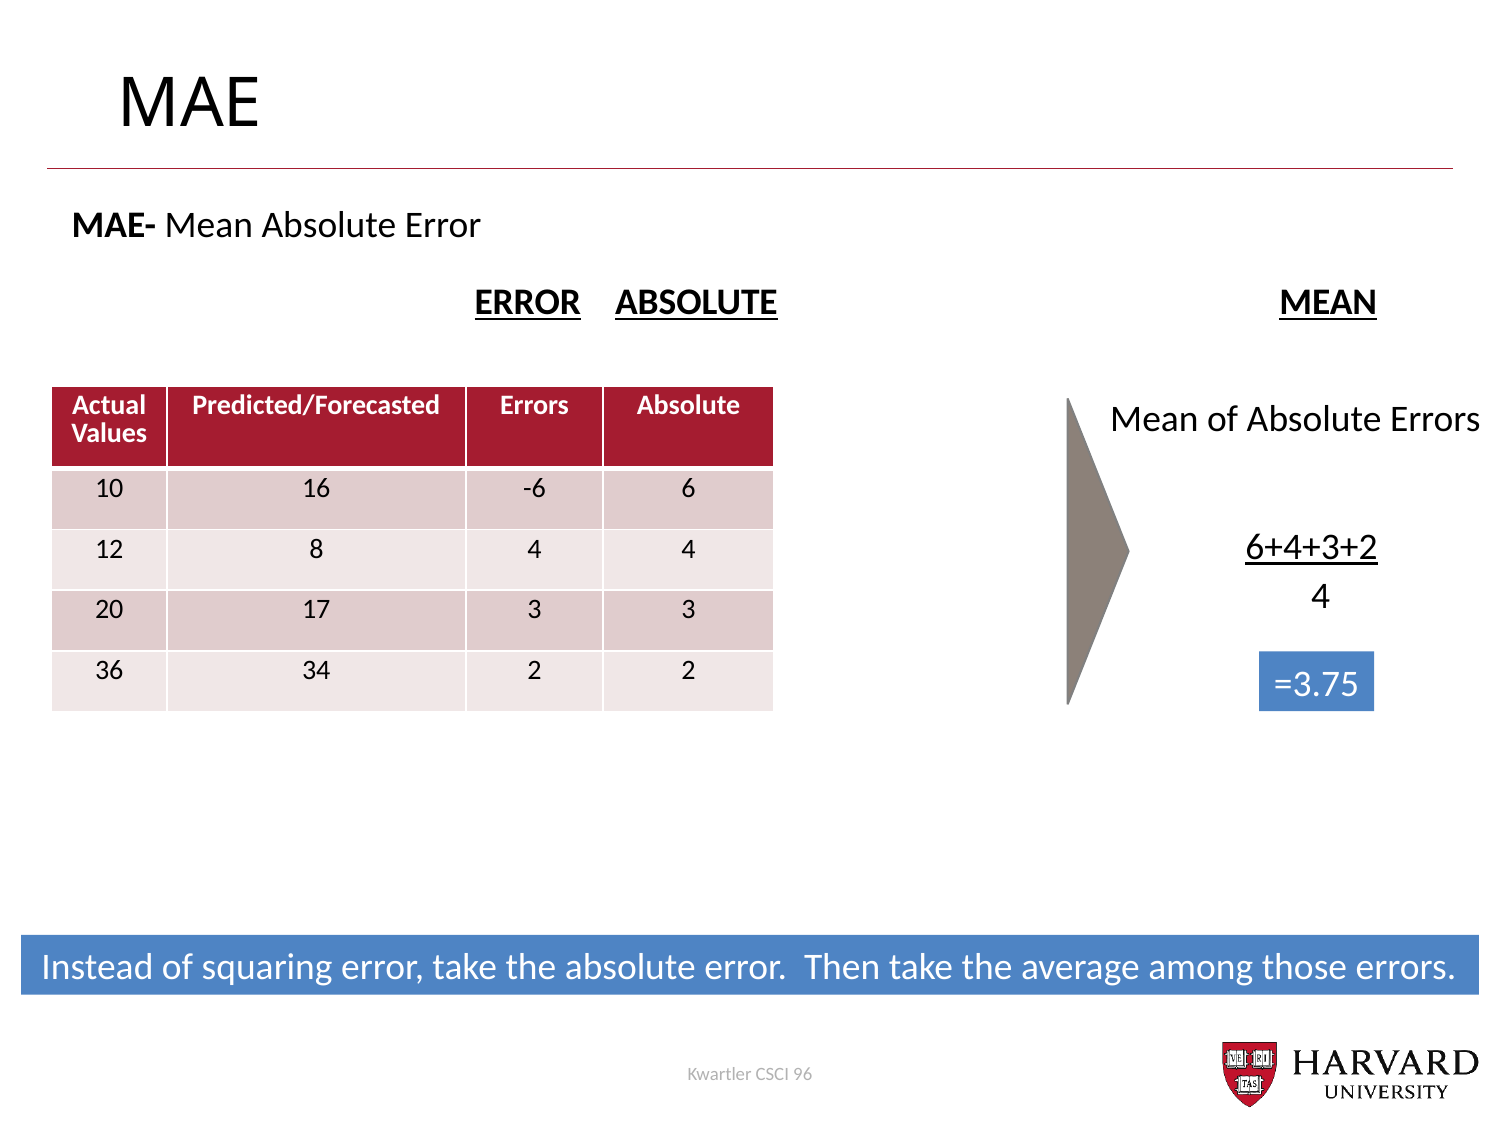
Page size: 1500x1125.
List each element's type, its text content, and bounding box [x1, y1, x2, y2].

title MAE [103, 59, 1397, 157]
picture [1200, 1024, 1500, 1125]
table_cell 34 [168, 652, 465, 711]
table_cell 20 [52, 591, 166, 650]
table_header Errors [467, 387, 602, 466]
table_cell 12 [52, 530, 166, 589]
text_box ERROR [459, 270, 596, 330]
text_box =3.75 [1259, 651, 1375, 712]
table_cell 10 [52, 471, 166, 529]
text_box Mean of Absolute Errors [1095, 386, 1497, 446]
table_header Predicted/Forecasted [168, 387, 465, 466]
table_cell 36 [52, 652, 166, 711]
table_cell 16 [168, 471, 465, 529]
text_box MEAN [1264, 270, 1393, 330]
table_header Absolute [604, 387, 773, 466]
text_box 4 [1296, 563, 1345, 623]
table_cell 2 [604, 652, 773, 711]
table_cell 6 [604, 471, 773, 529]
table_cell 8 [168, 530, 465, 589]
table_cell 3 [467, 591, 602, 650]
text_box 6+4+3+2 [1230, 514, 1393, 575]
text_box Instead of squaring error, take the absolute error. Then take the average among those errors. [21, 934, 1479, 995]
text_box MAE- Mean Absolute Error [56, 192, 497, 253]
table_cell 17 [168, 591, 465, 650]
text_box ABSOLUTE [600, 270, 793, 330]
table_cell 4 [604, 530, 773, 589]
footer Kwartler CSCI 96 [496, 1042, 1004, 1103]
table_cell 2 [467, 652, 602, 711]
table_cell 4 [467, 530, 602, 589]
table_cell 3 [604, 591, 773, 650]
text_box [1066, 398, 1130, 705]
table_header Actual Values [52, 387, 166, 466]
table_cell -6 [467, 471, 602, 529]
